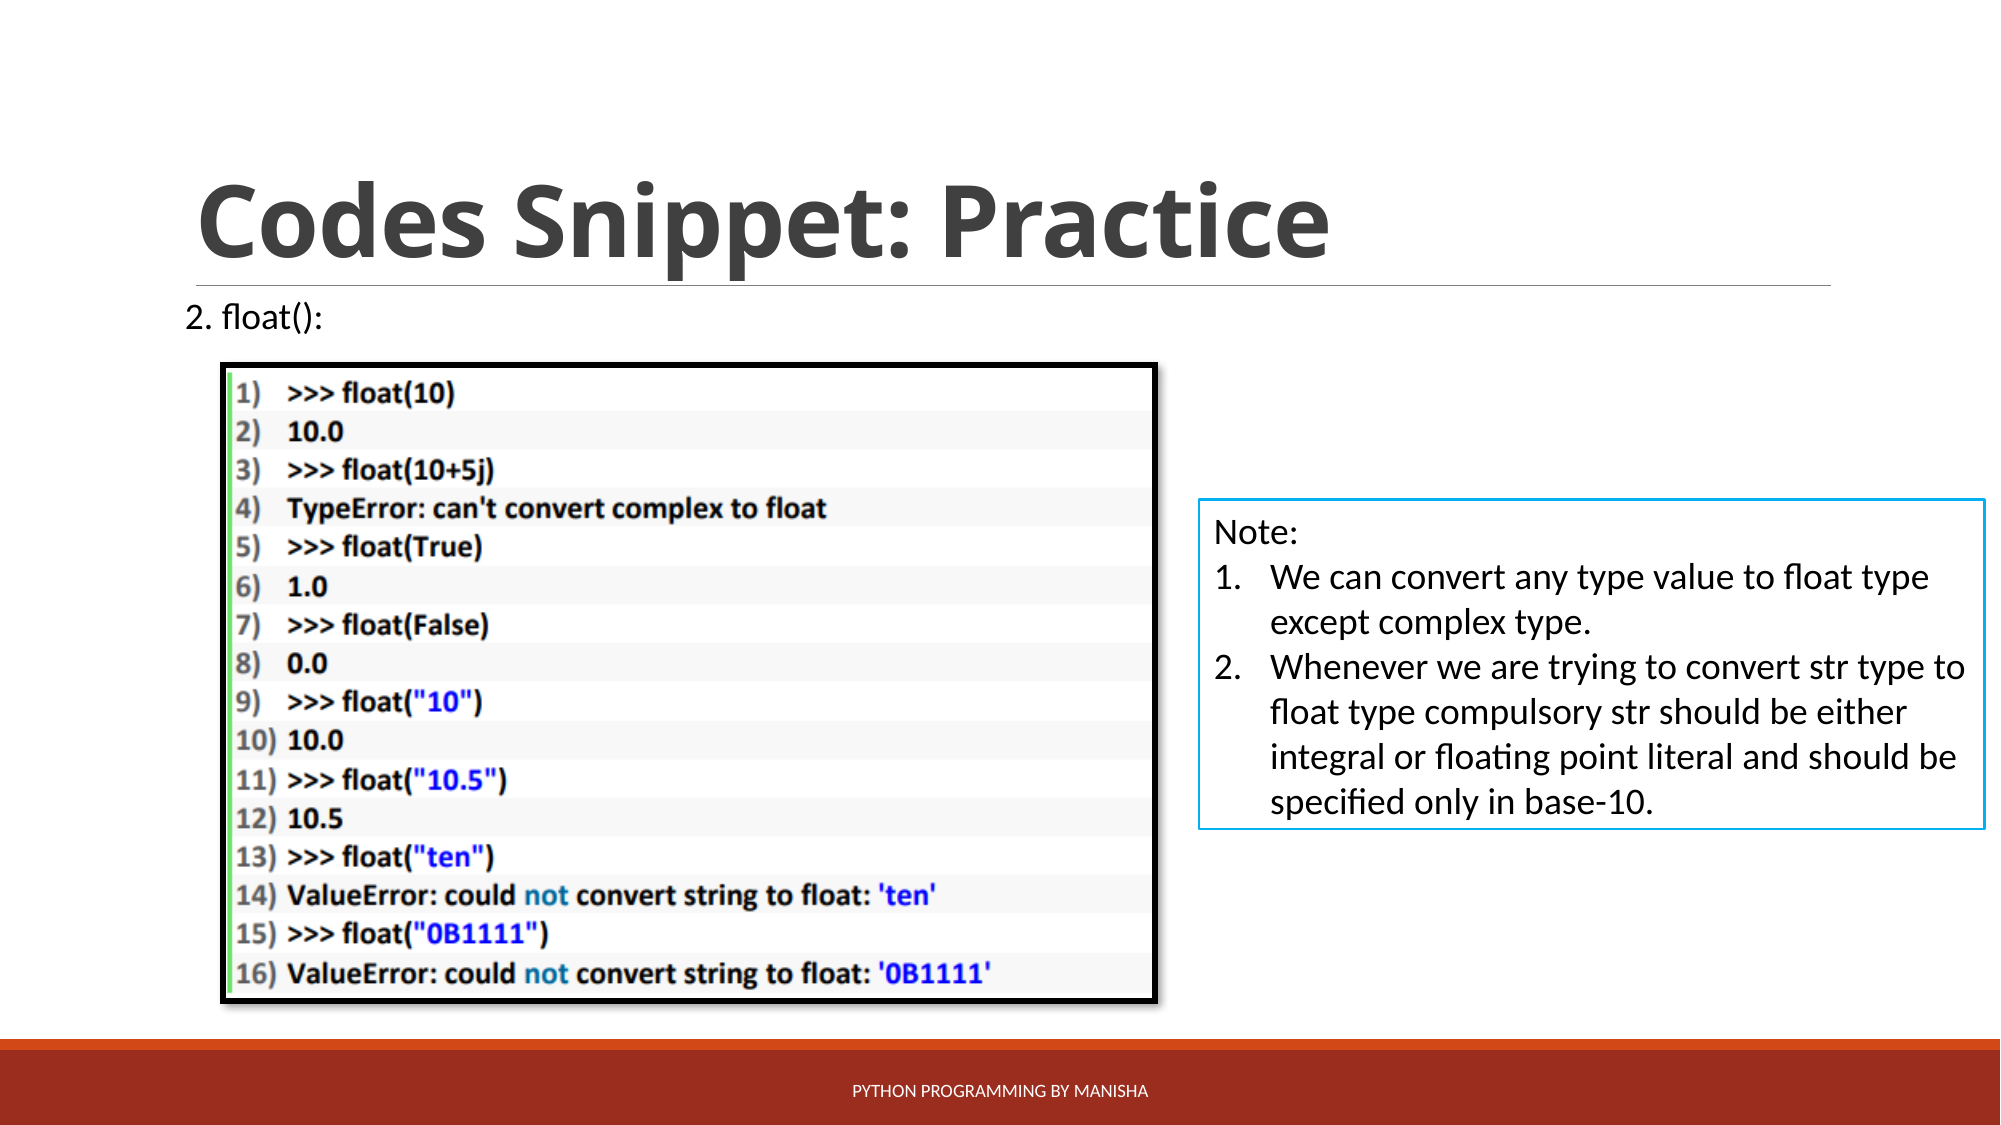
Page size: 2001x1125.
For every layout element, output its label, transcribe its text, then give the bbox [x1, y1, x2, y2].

footer Python Programming by Manisha [604, 1059, 1396, 1120]
text_box Note: We can convert any type value to float type except complex type. Whenever we are trying to convert str type to float type compulsory str should be either integral or floating point literal and should be specified only in base-10. [1198, 498, 1986, 830]
title Codes Snippet: Practice [180, 47, 1830, 285]
picture [225, 367, 1152, 999]
text_box 2. float(): [169, 284, 1171, 345]
